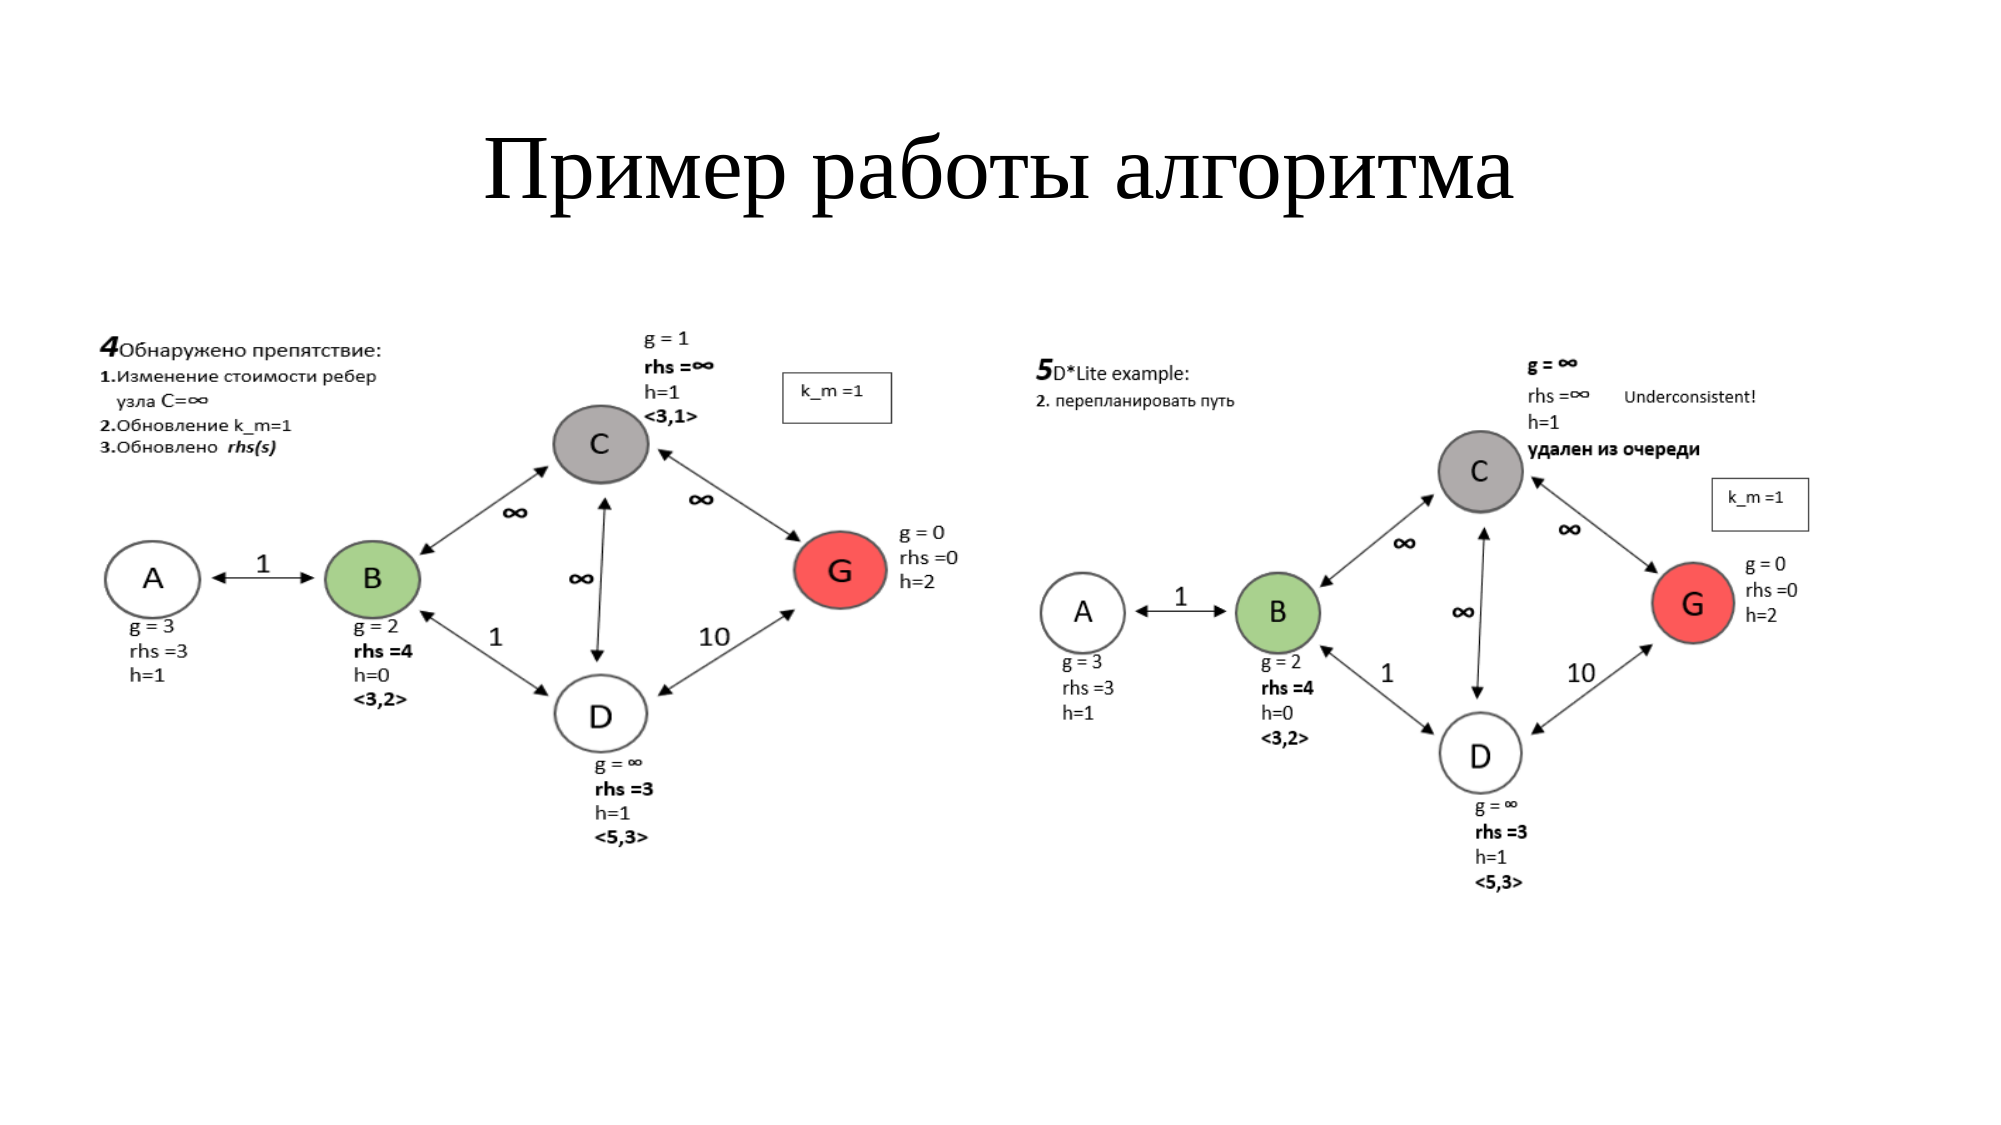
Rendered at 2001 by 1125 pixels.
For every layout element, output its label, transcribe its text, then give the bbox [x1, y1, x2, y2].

title Пример работы алгоритма [137, 59, 1863, 278]
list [21, 310, 1118, 870]
picture [981, 320, 1952, 904]
